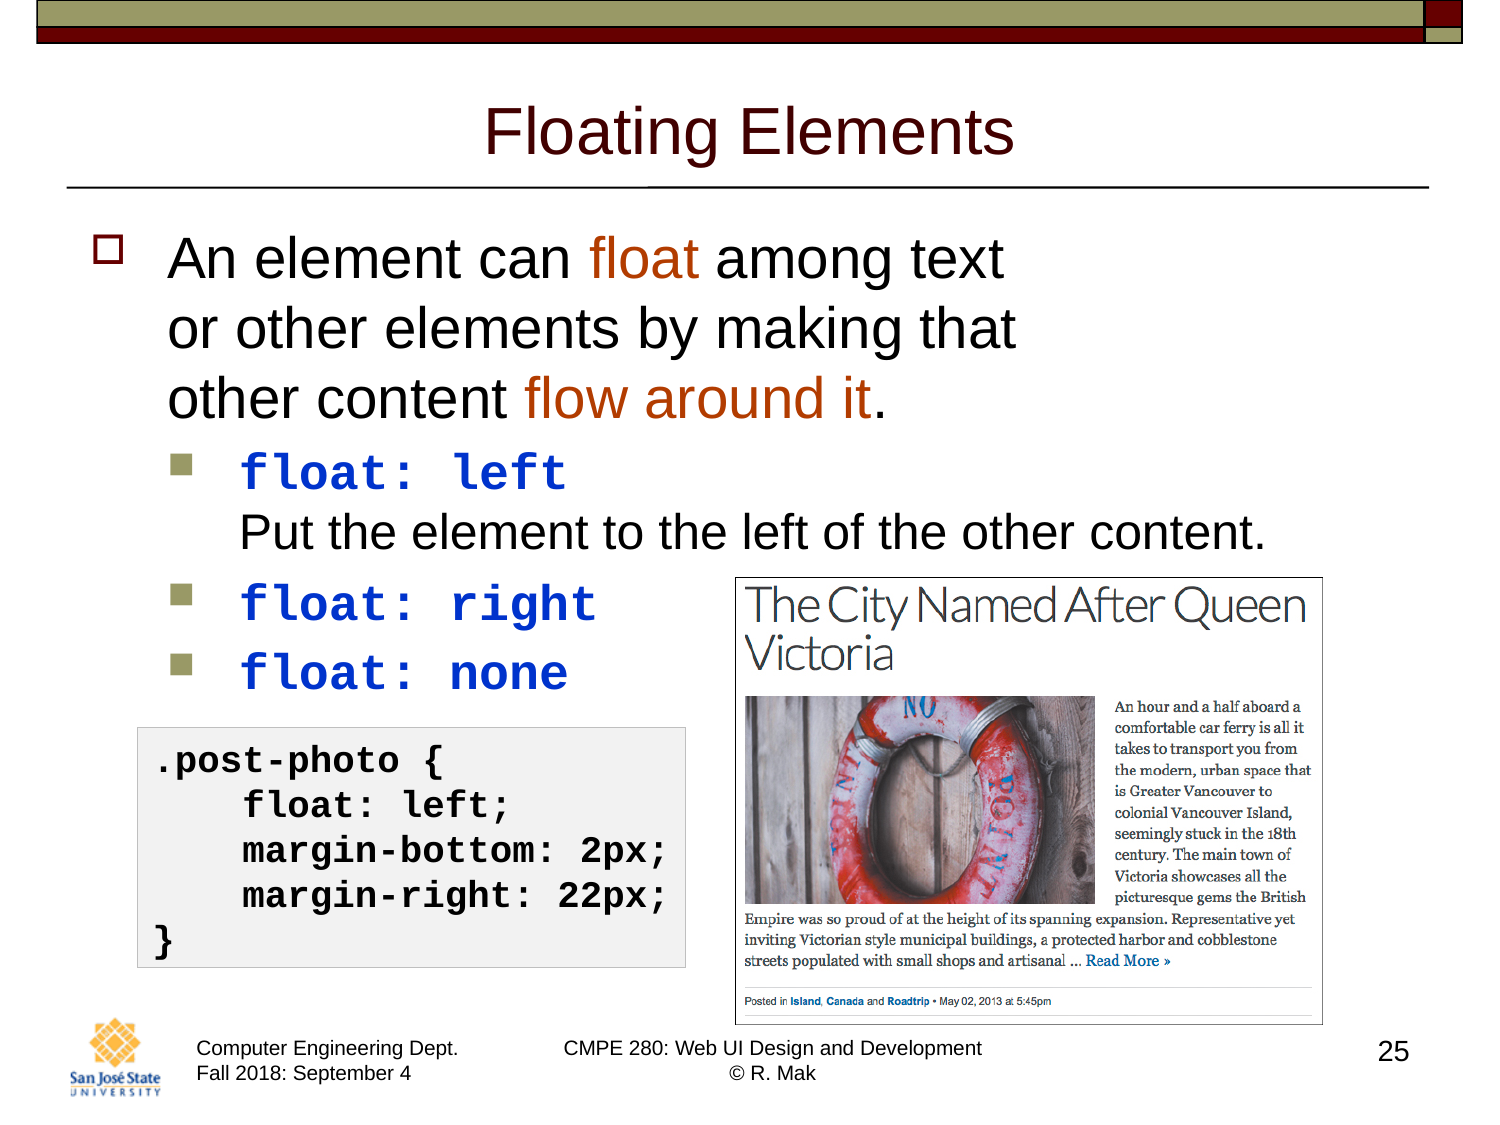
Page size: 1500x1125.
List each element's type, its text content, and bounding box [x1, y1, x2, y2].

text_box .post-photo { float: left; margin-bottom: 2px; margin-right: 22px; } [137, 727, 686, 968]
picture [60, 1012, 166, 1112]
title Floating Elements [75, 67, 1425, 175]
list An element can float among text or other elements by making that other content flow around it. float: left Put the element to the left of the other content. float: right float: none [75, 212, 1425, 728]
picture [734, 577, 1324, 1025]
slide_number 25 [1335, 1025, 1425, 1100]
